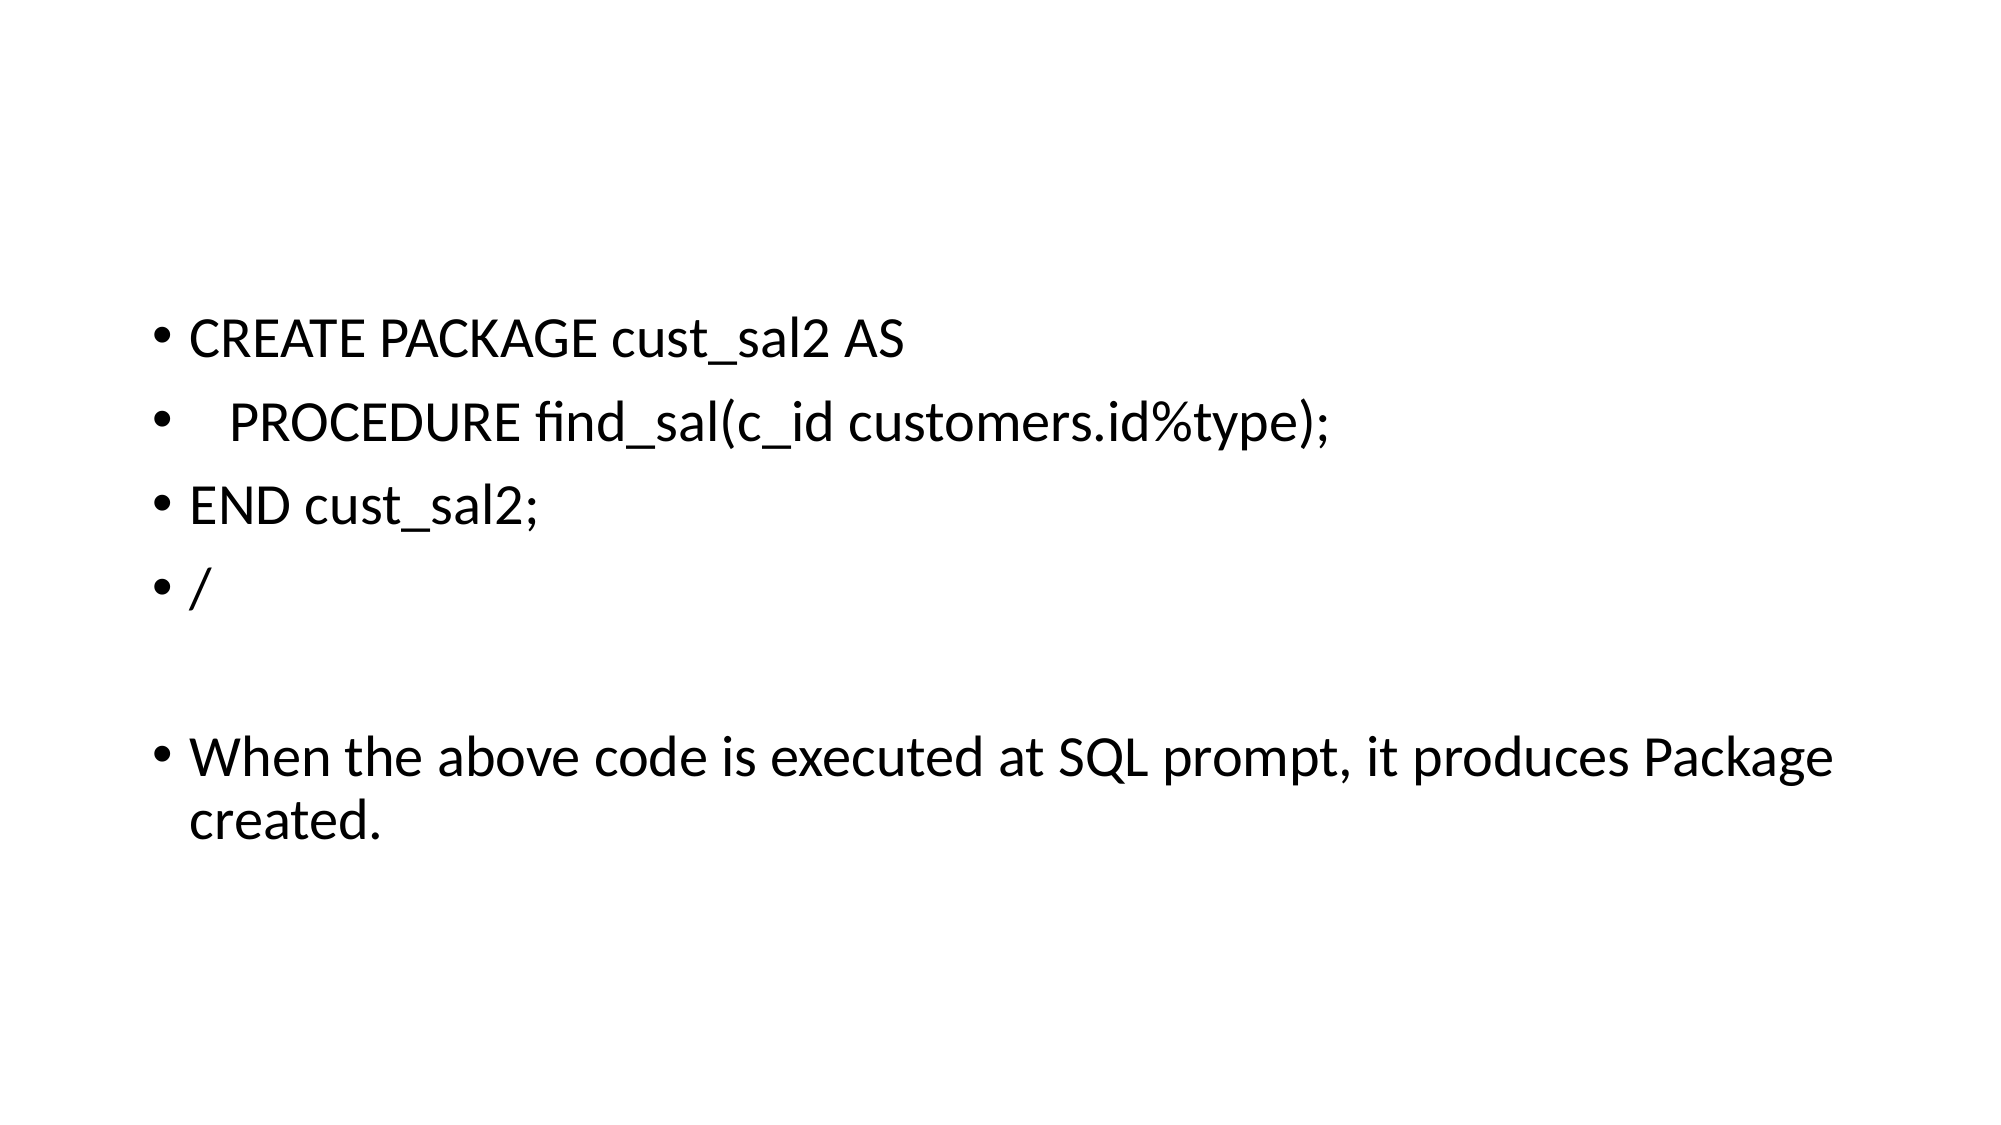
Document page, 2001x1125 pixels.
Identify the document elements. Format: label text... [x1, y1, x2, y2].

list CREATE PACKAGE cust_sal2 AS PROCEDURE find_sal(c_id customers.id%type); END cust_sal2; / When the above code is executed at SQL prompt, it produces Package created. [137, 299, 1863, 1014]
